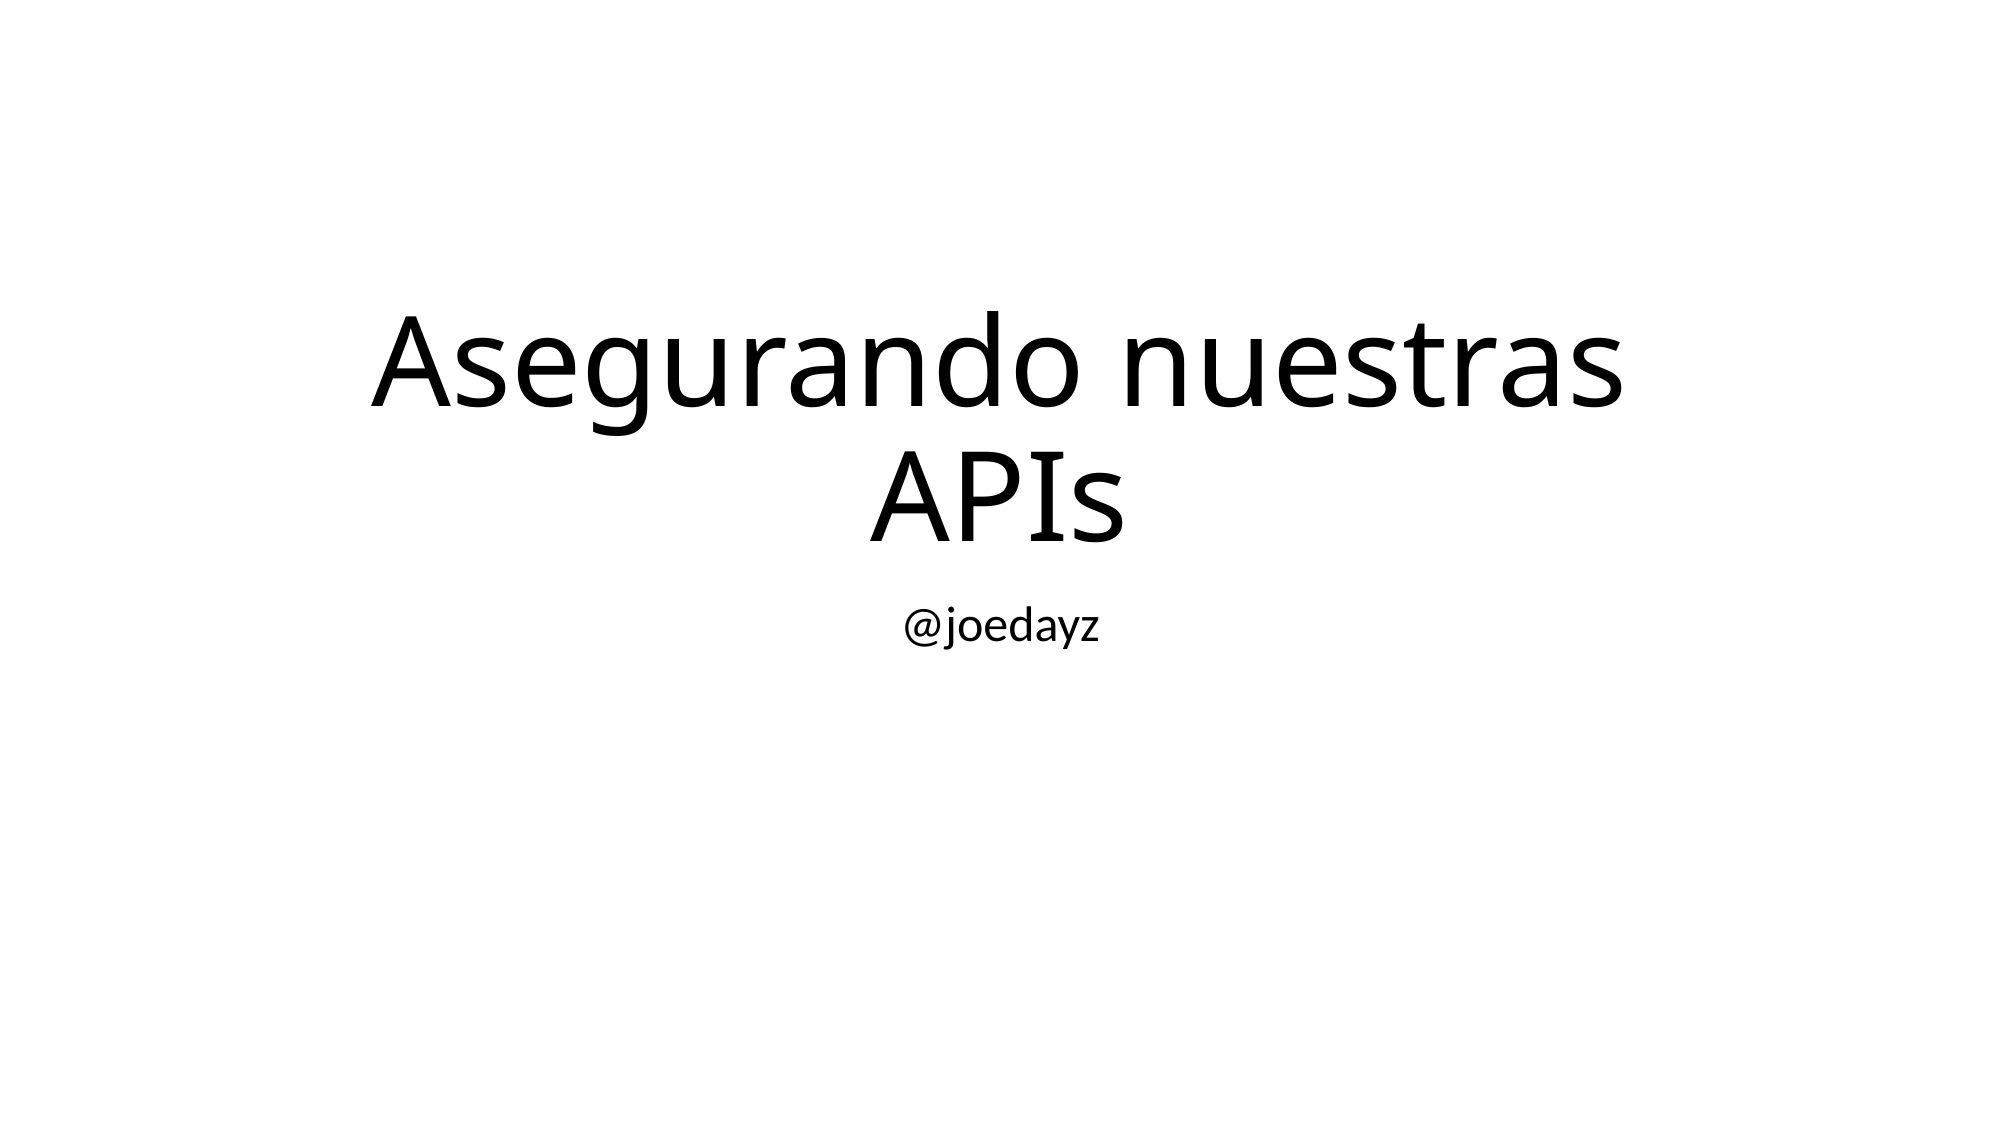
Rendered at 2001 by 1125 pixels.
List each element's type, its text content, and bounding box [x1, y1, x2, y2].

subtitle @joedayz [249, 590, 1750, 863]
title Asegurando nuestras APIs [249, 184, 1750, 576]
